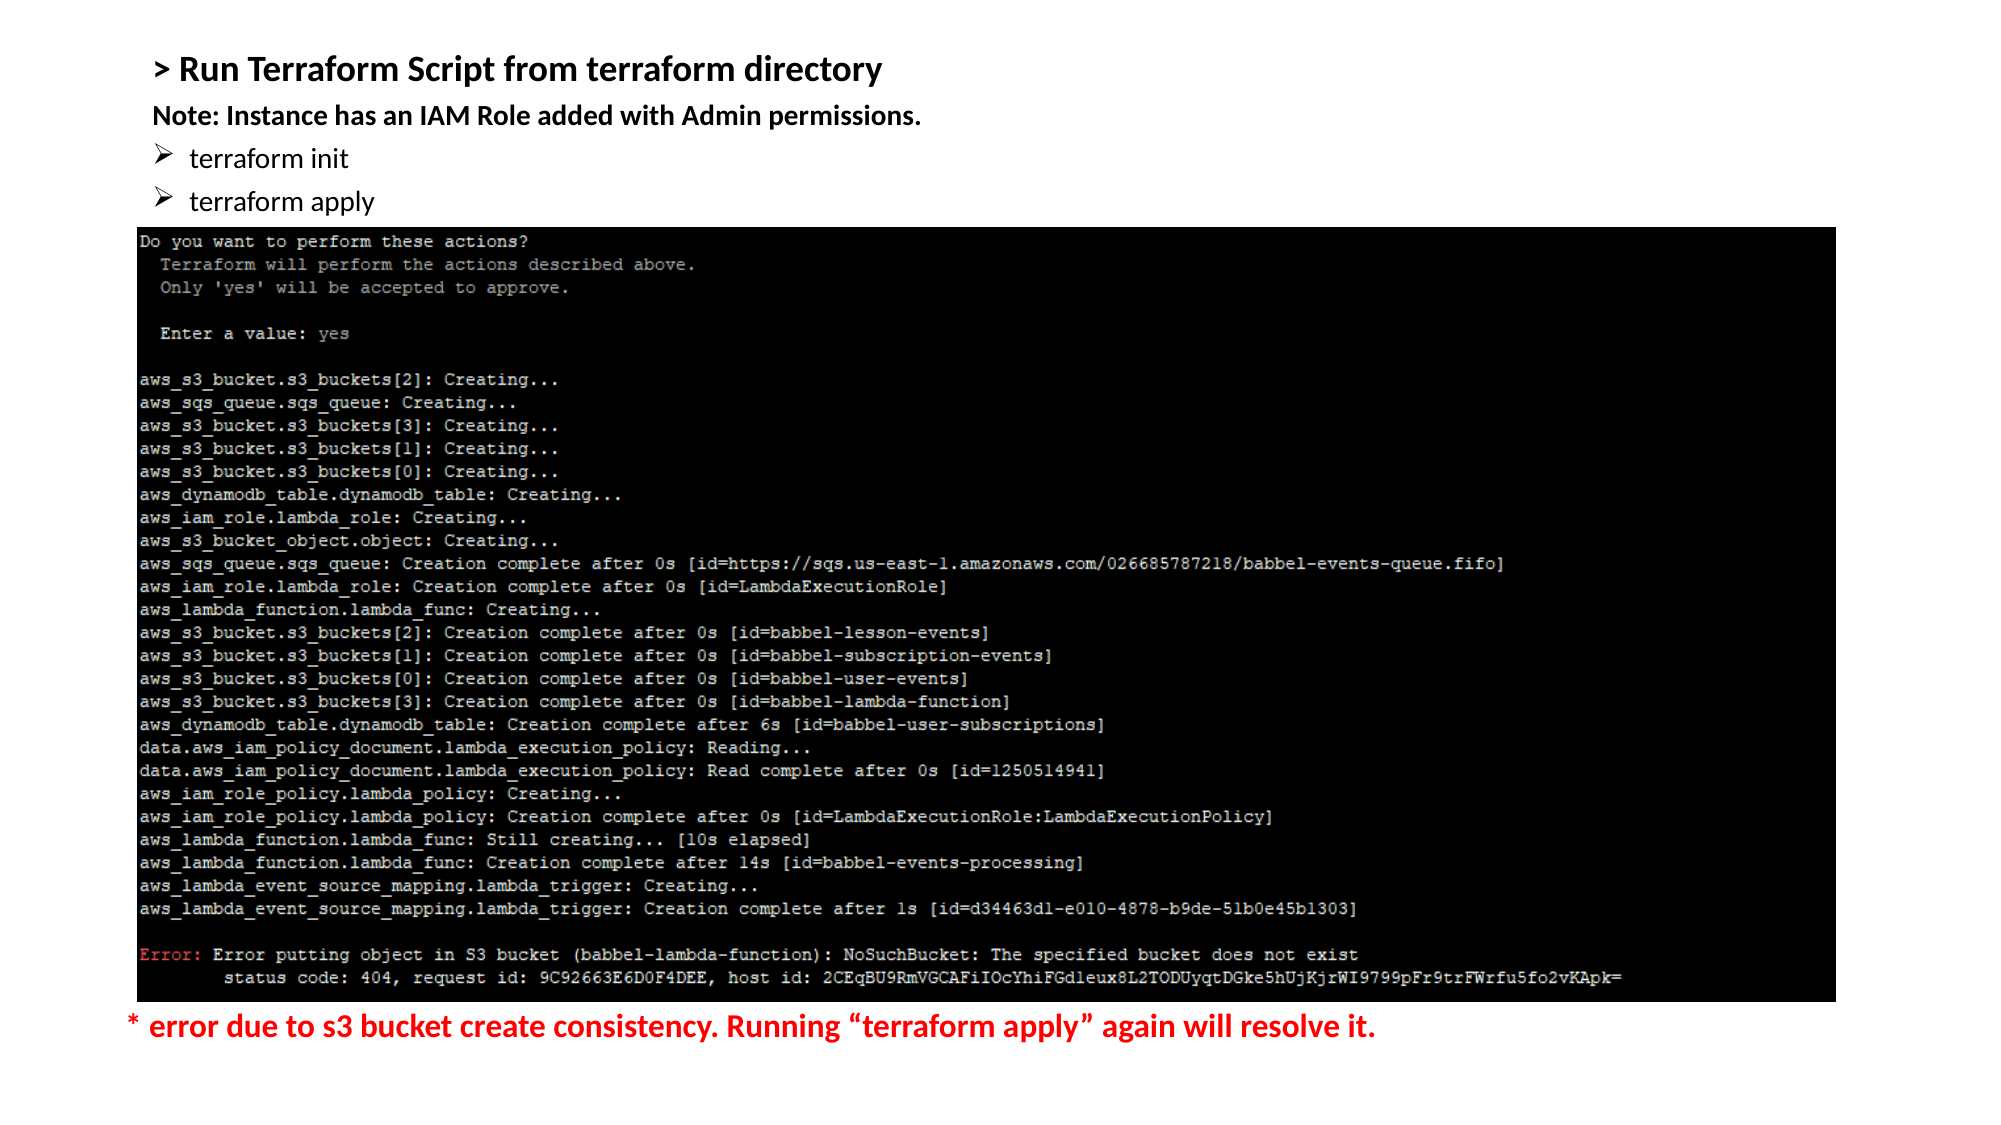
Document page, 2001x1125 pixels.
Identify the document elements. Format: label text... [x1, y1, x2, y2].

list > Run Terraform Script from terraform directory Note: Instance has an IAM Role added with Admin permissions. terraform init terraform apply [137, 41, 1863, 228]
text_box * error due to s3 bucket create consistency. Running “terraform apply” again will resolve it. [110, 1001, 1836, 1125]
picture [137, 227, 1836, 1002]
